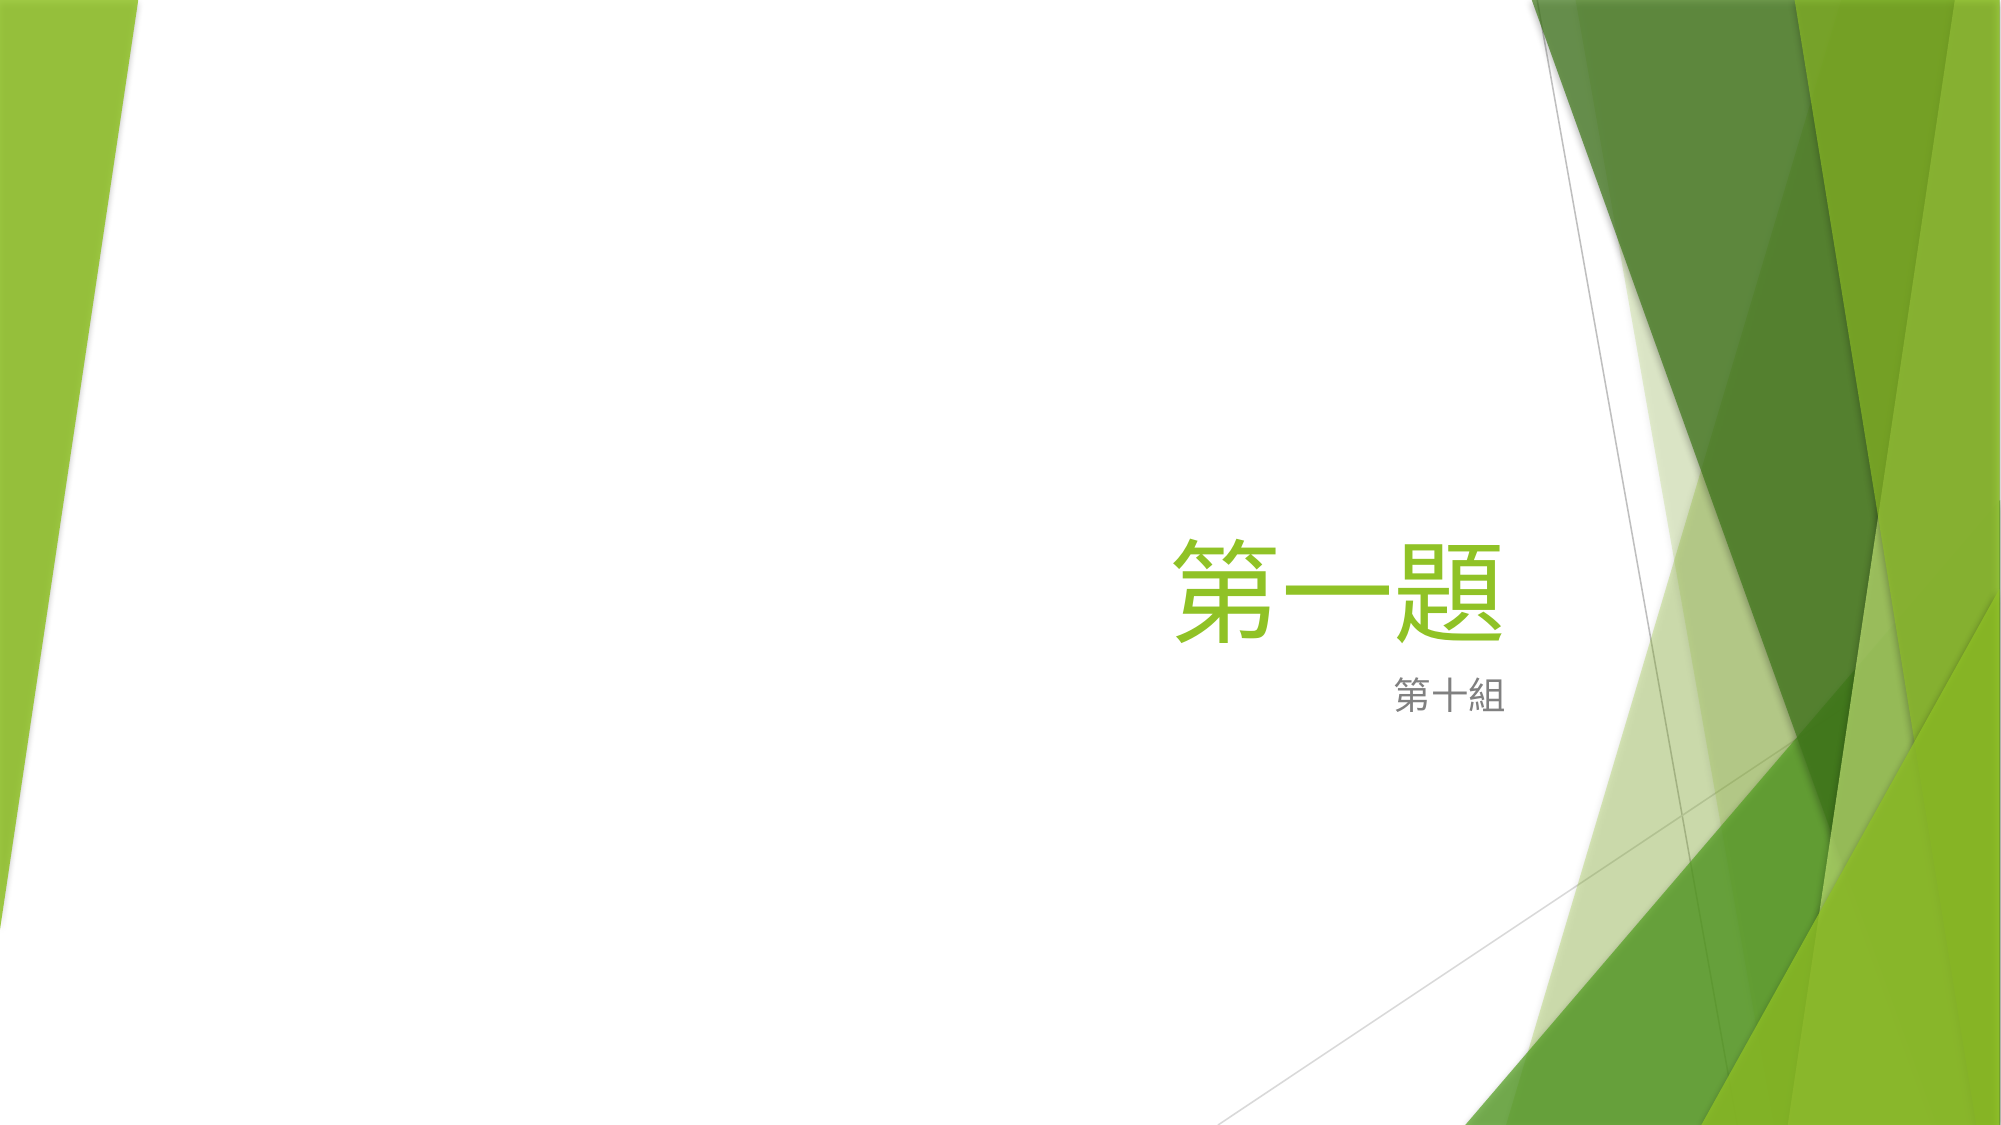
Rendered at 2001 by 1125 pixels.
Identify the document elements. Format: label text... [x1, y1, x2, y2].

subtitle 第十組 [247, 664, 1522, 845]
title 第一題 [247, 394, 1522, 664]
